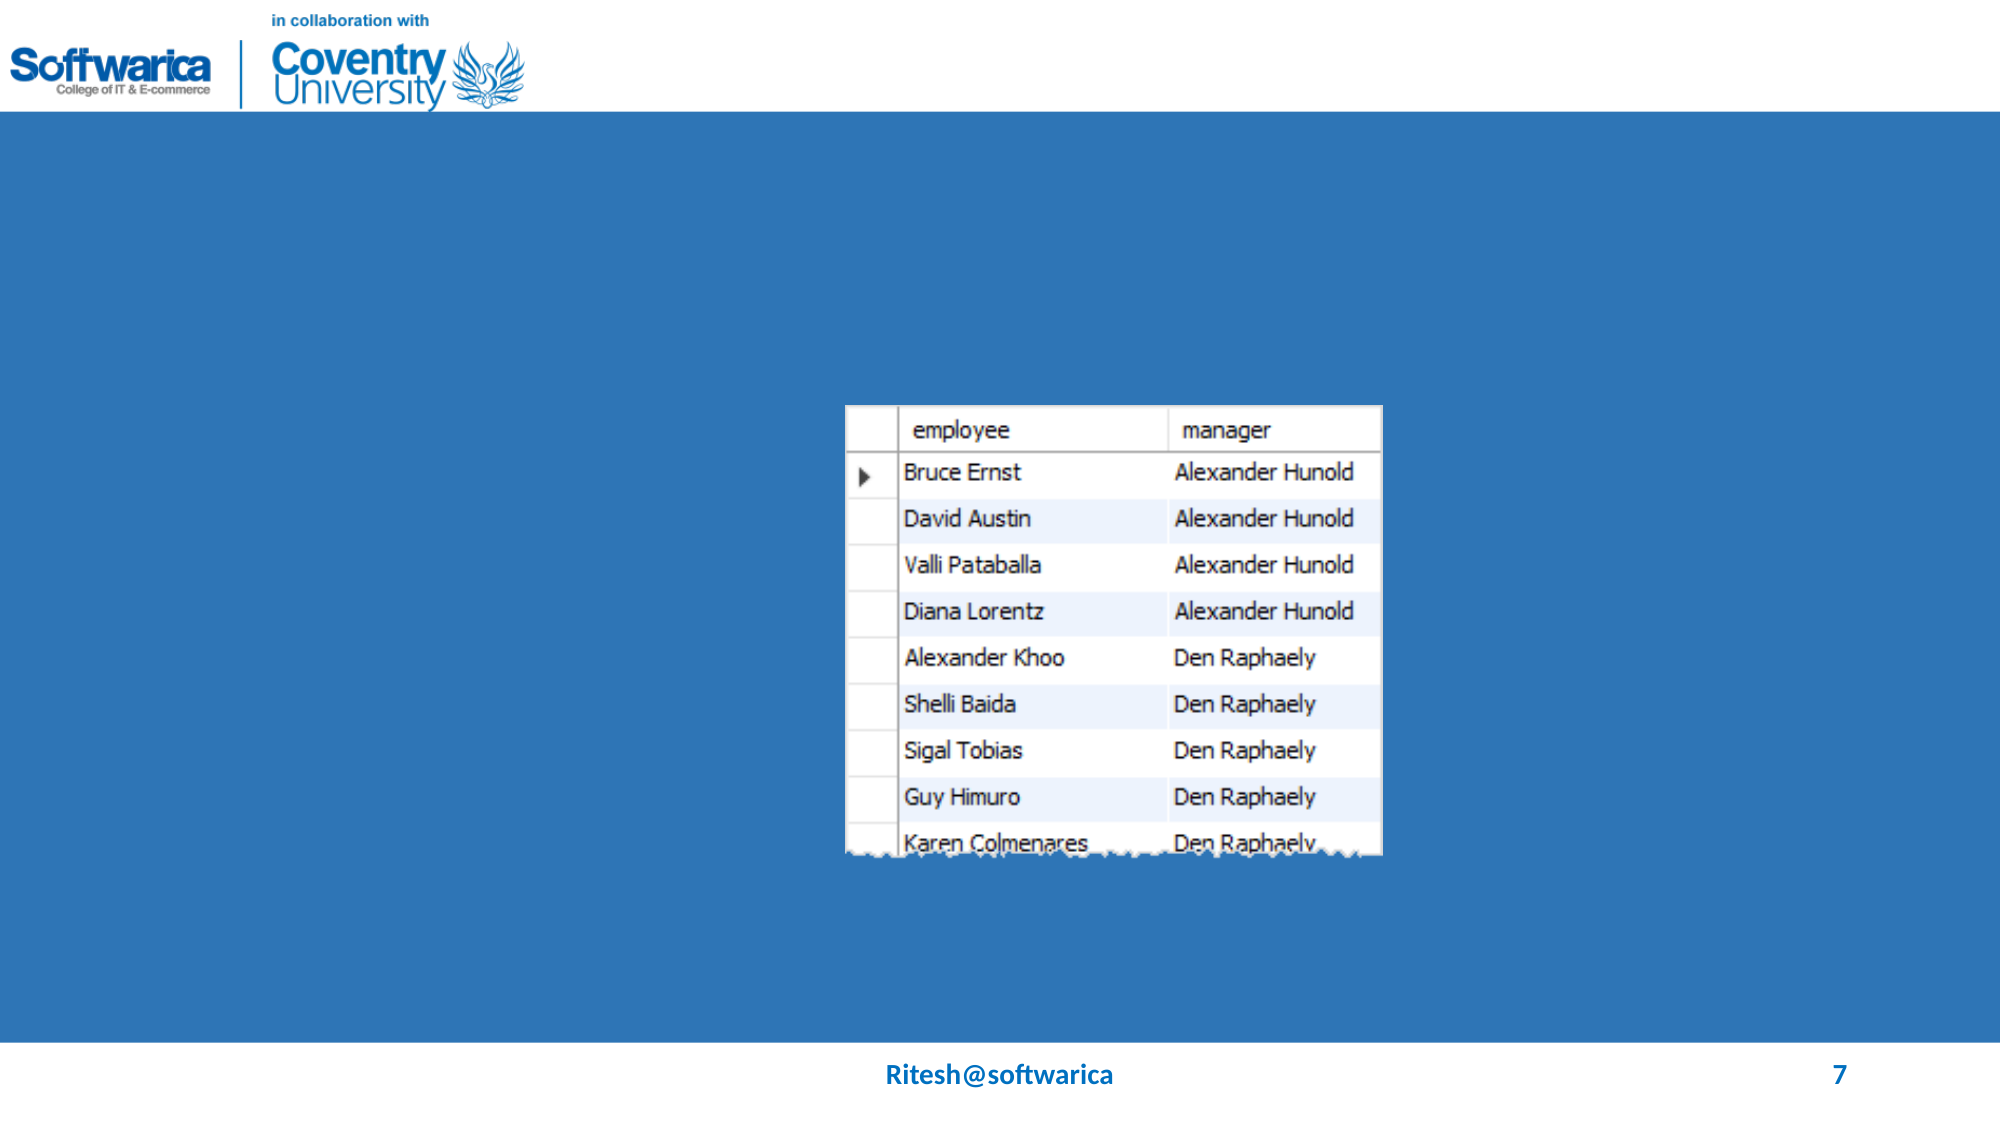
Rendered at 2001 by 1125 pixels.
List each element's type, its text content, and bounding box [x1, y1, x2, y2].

slide_number 7 [1412, 1042, 1863, 1103]
footer Ritesh@softwarica [662, 1042, 1338, 1103]
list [845, 405, 1383, 873]
picture [10, 14, 525, 112]
